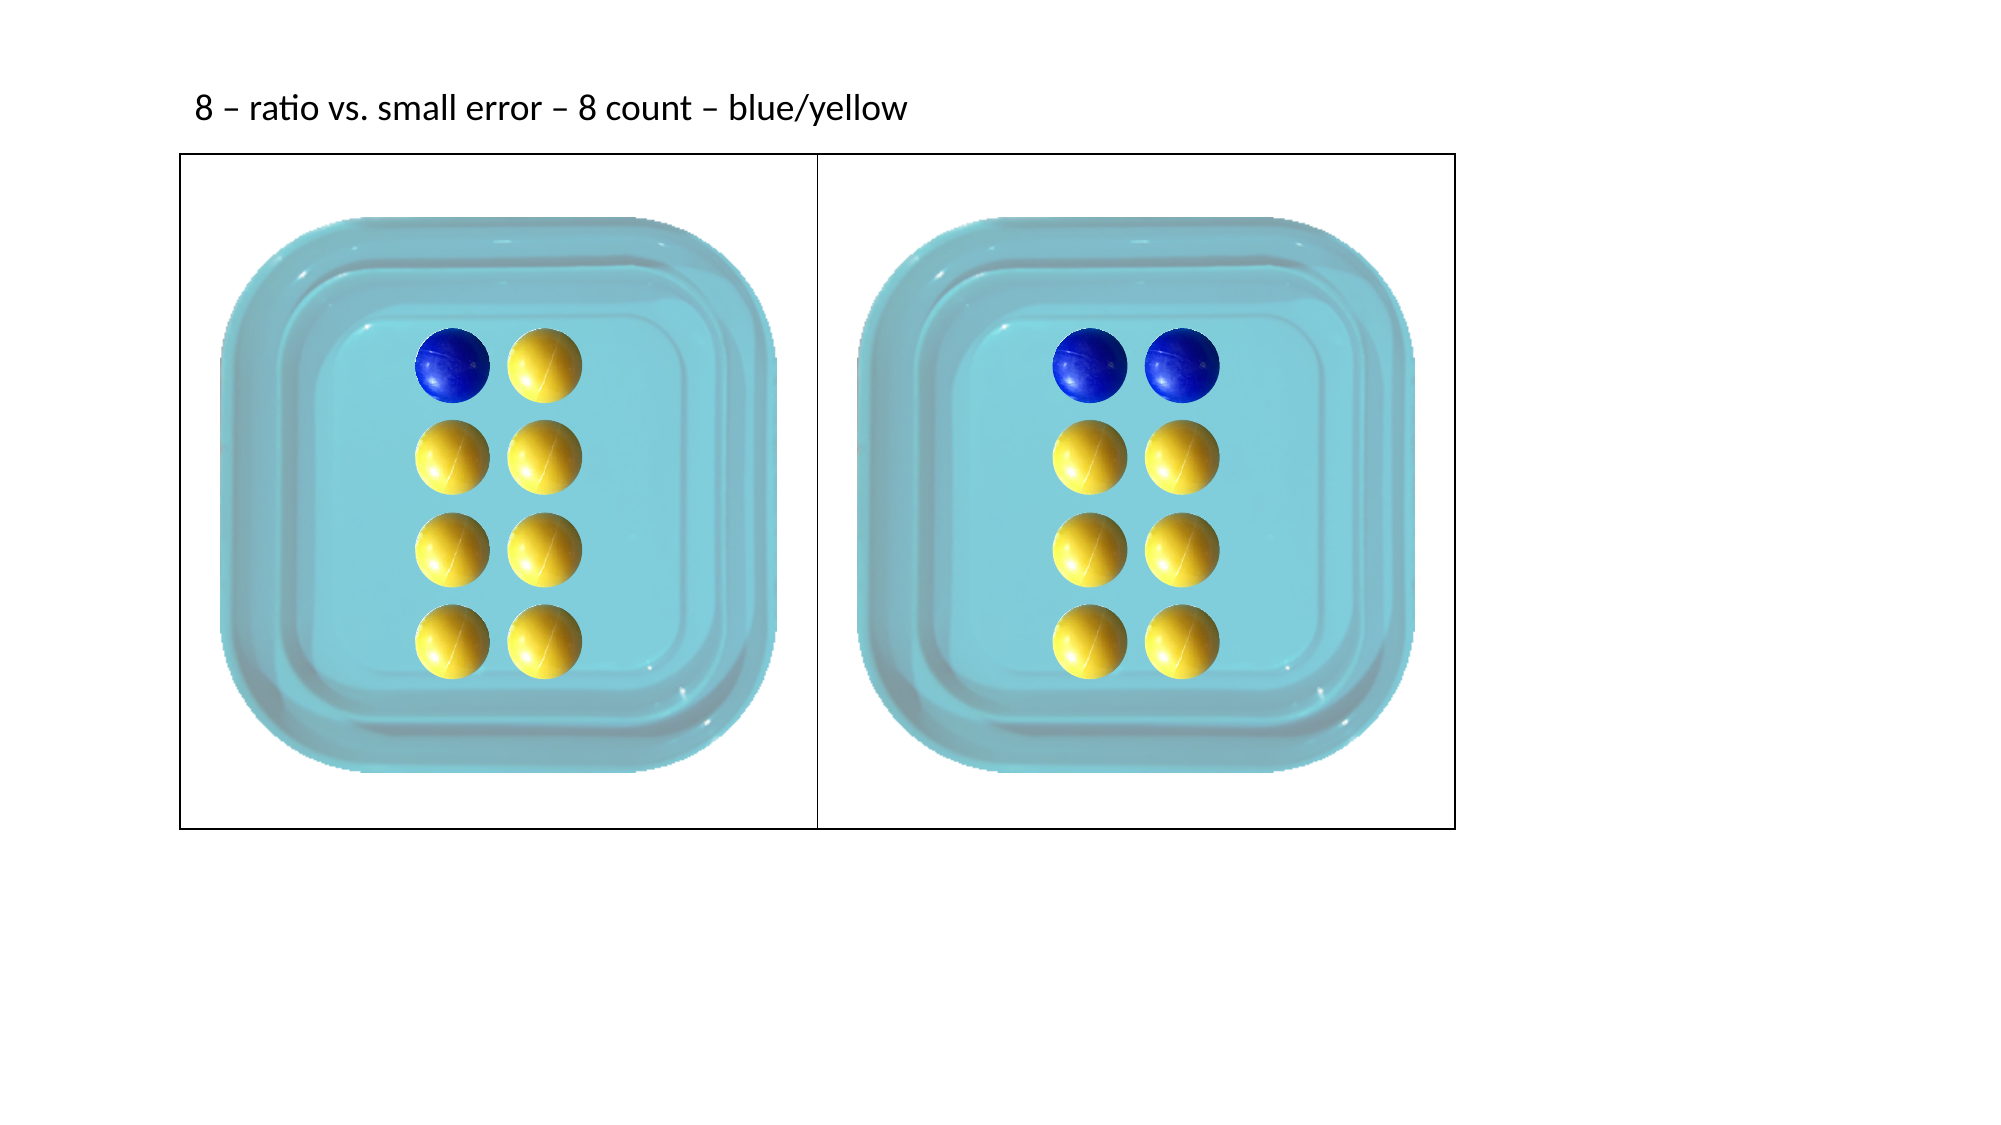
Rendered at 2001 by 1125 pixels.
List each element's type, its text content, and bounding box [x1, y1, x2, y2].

text_box [179, 153, 1456, 830]
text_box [1052, 328, 1220, 680]
picture [857, 217, 1415, 773]
text_box 8 – ratio vs. small error – 8 count – blue/yellow [179, 75, 1455, 136]
picture [220, 217, 777, 773]
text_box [414, 328, 583, 680]
